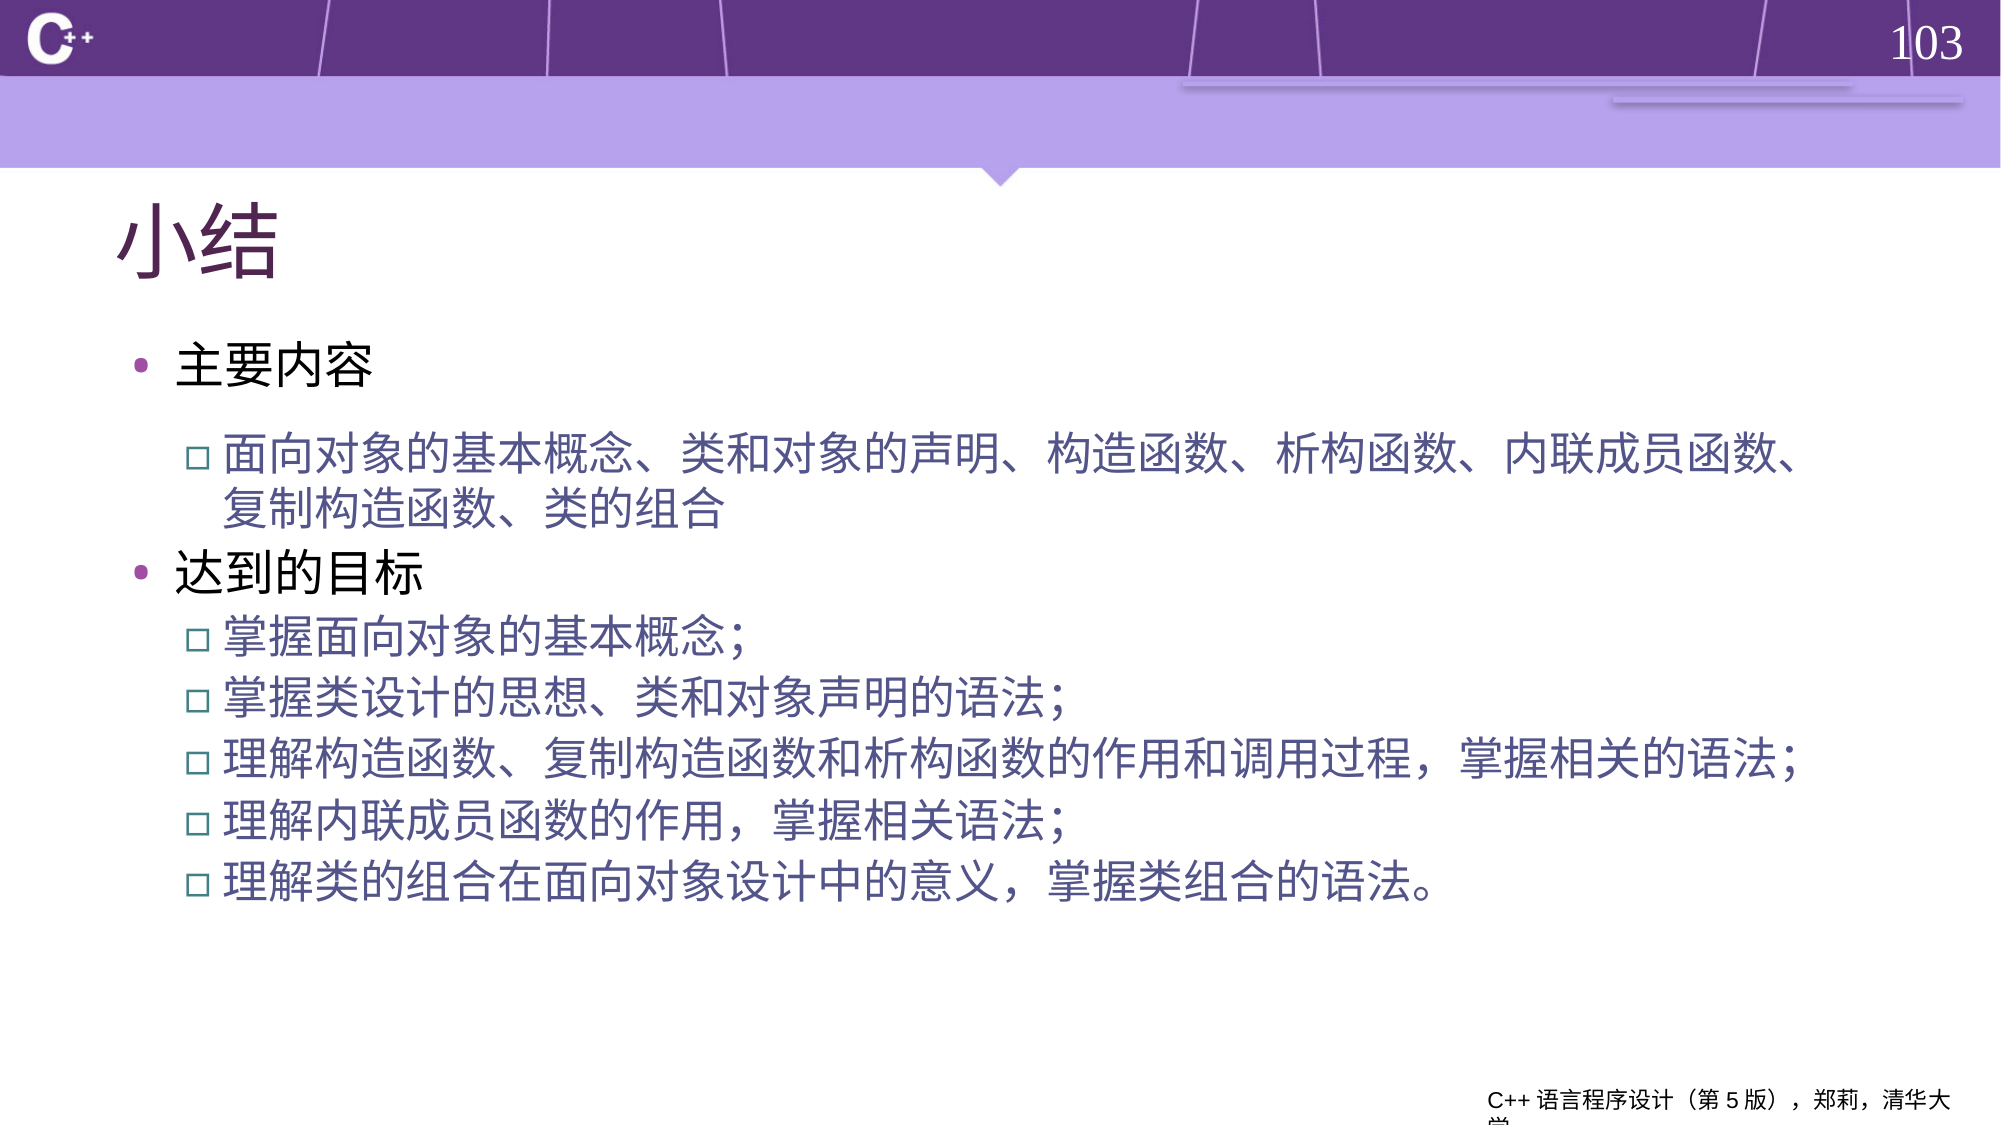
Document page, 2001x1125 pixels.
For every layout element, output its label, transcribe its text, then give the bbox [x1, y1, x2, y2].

title 小结 [99, 151, 1901, 327]
list 主要内容 面向对象的基本概念、类和对象的声明、构造函数、析构函数、内联成员函数、复制构造函数、类的组合 达到的目标 掌握面向对象的基本概念； 掌握类设计的思想、类和对象声明的语法； 理解构造函数、复制构造函数和析构函数的作用和调用过程，掌握相关的语法； 理解内联成员函数的作用，掌握相关语法； 理解类的组合在面向对象设计中的意义，掌握类组合的语法。 [99, 326, 1875, 1094]
picture [0, 0, 2001, 1125]
